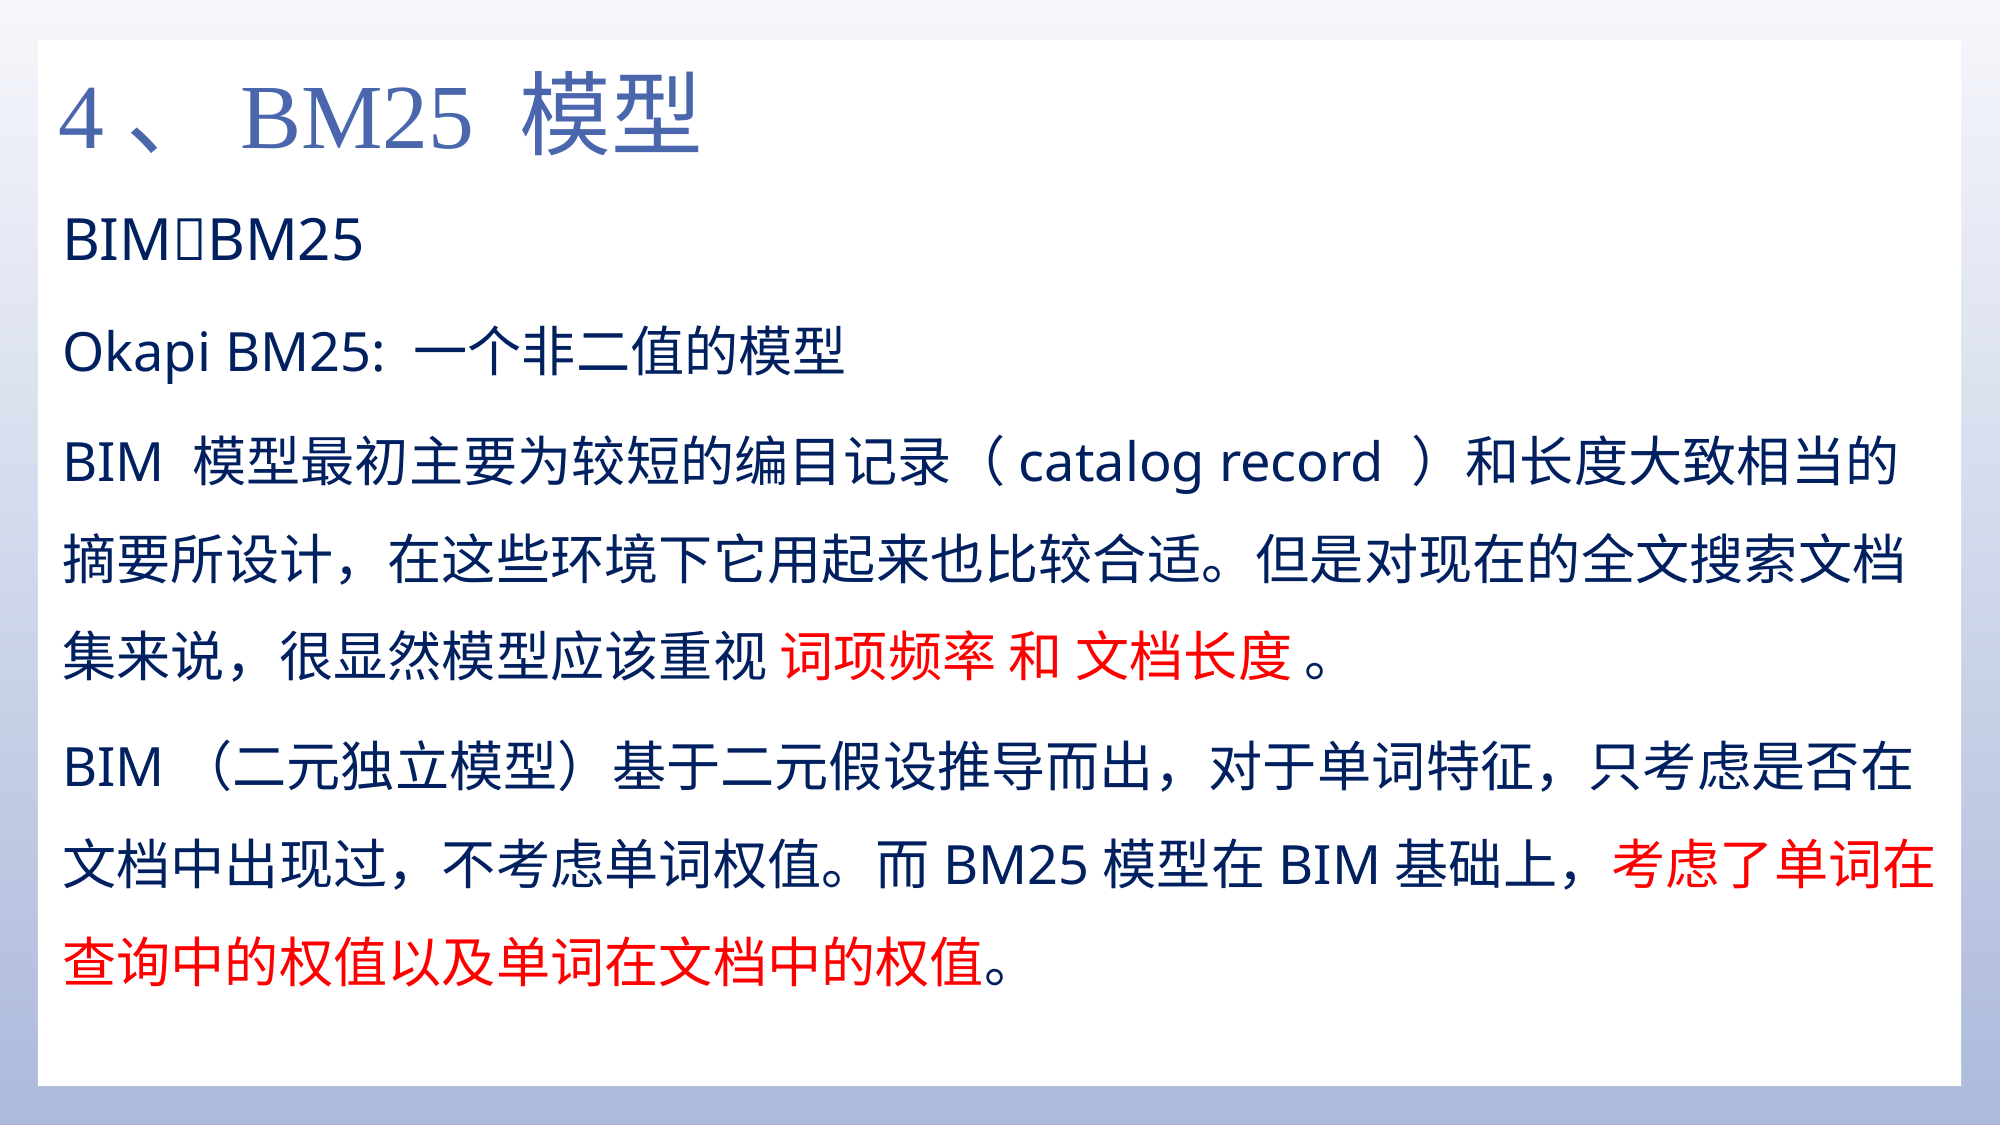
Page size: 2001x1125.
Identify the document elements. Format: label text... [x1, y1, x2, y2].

title 4、BM25 模型 [43, 48, 1899, 190]
list BIMBM25 Okapi BM25: 一个非二值的模型 BIM 模型最初主要为较短的编目记录（catalog record ）和长度大致相当的摘要所设计，在这些环境下它用起来也比较合适。但是对现在的全文搜索文档集来说，很显然模型应该重视 词项频率 和 文档长度 。 BIM（二元独立模型）基于二元假设推导而出，对于单词特征，只考虑是否在文档中出现过，不考虑单词权值。而BM25模型在BIM基础上，考虑了单词在查询中的权值以及单词在文档中的权值。 [47, 159, 1957, 1103]
